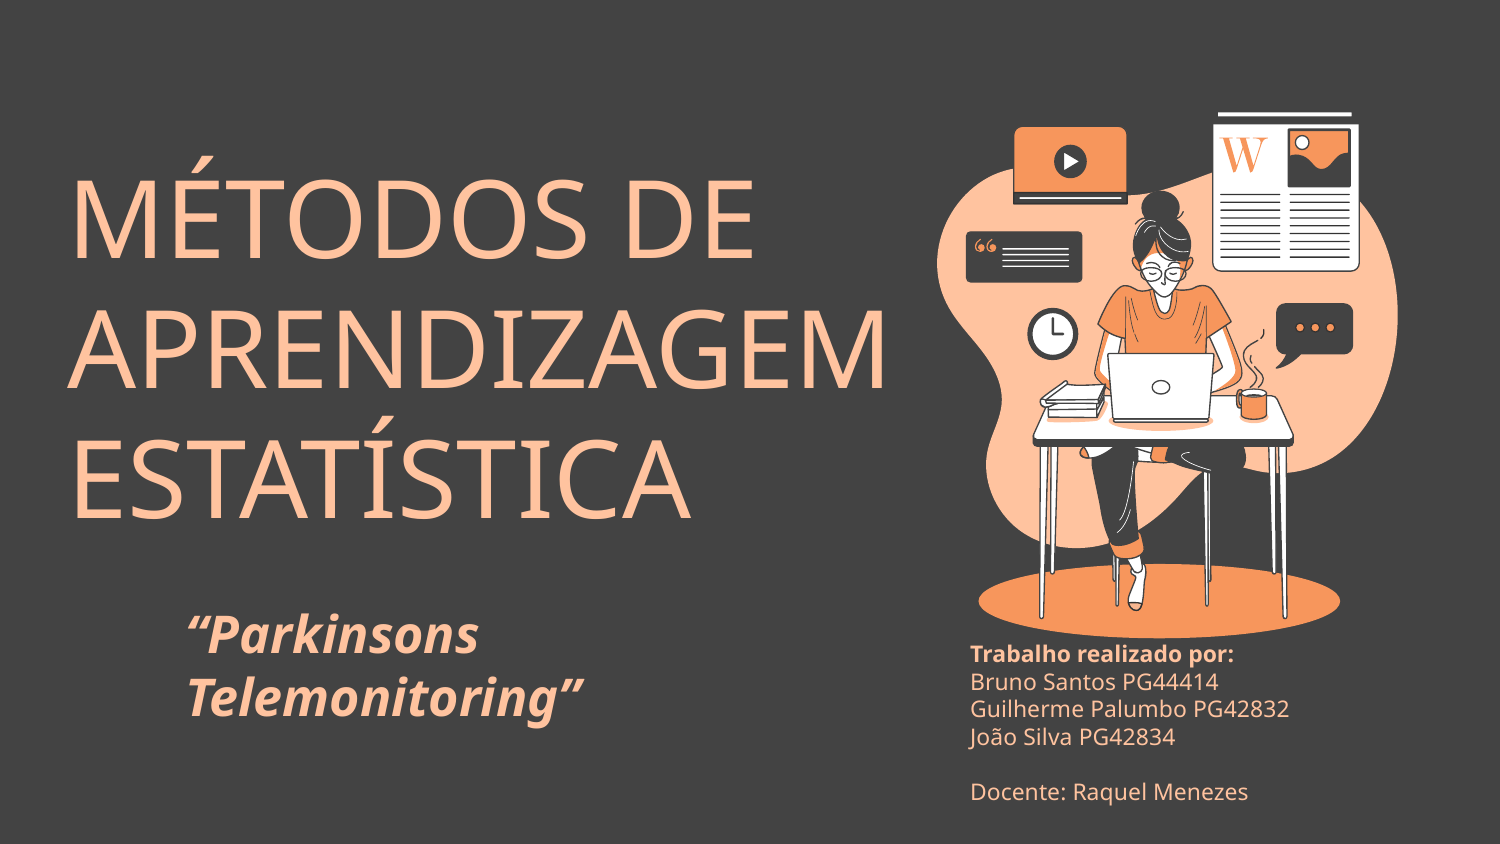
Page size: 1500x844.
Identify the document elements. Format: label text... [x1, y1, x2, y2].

subtitle “Parkinsons Telemonitoring” [185, 601, 802, 731]
text_box Trabalho realizado por: Bruno Santos PG44414 Guilherme Palumbo PG42832 João Silva PG42834 Docente: Raquel Menezes [955, 625, 1485, 835]
title MÉTODOS DE APRENDIZAGEM ESTATÍSTICA [67, 372, 909, 541]
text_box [914, 105, 1400, 639]
